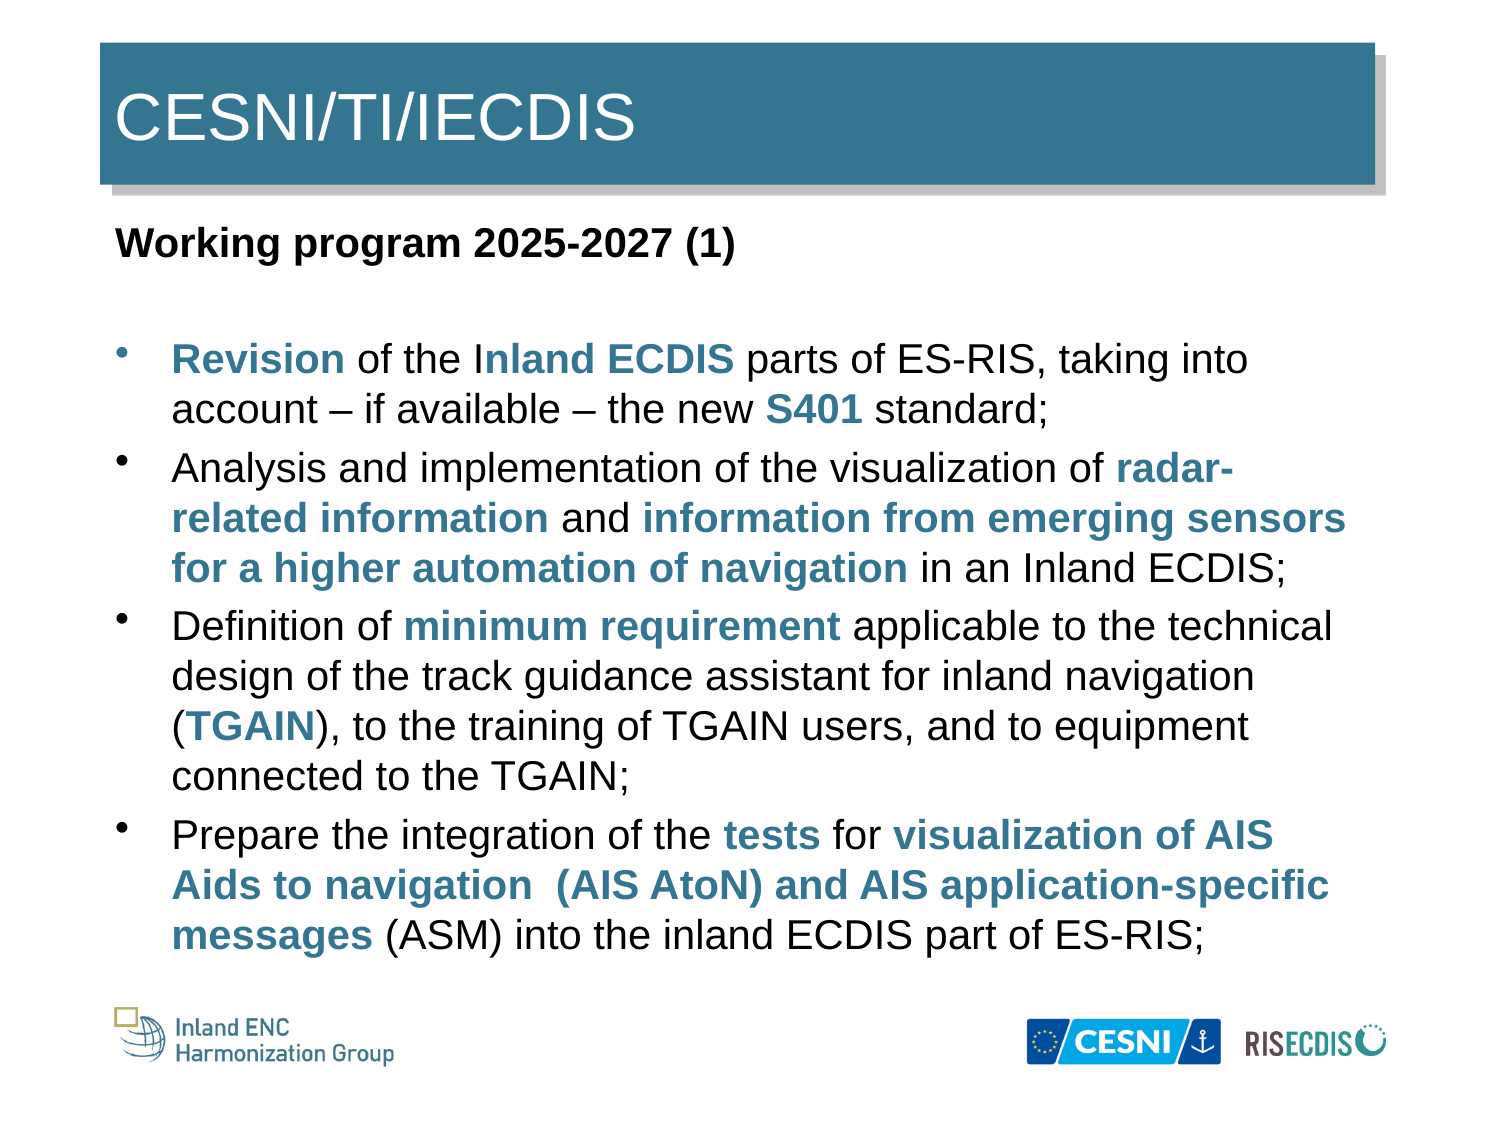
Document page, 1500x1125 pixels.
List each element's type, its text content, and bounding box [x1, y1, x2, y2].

text_box CESNI/TI/IECDIS [100, 42, 1376, 185]
picture [112, 1005, 396, 1068]
list Working program 2025-2027 (1) Revision of the Inland ECDIS parts of ES-RIS, taking into account – if available – the new S401 standard; Analysis and implementation of the visualization of radar-related information and information from emerging sensors for a higher automation of navigation in an Inland ECDIS; Definition of minimum requirement applicable to the technical design of the track guidance assistant for inland navigation (TGAIN), to the training of TGAIN users, and to equipment connected to the TGAIN; Prepare the integration of the tests for visualization of AIS Aids to navigation (AIS AtoN) and AIS application-specific messages (ASM) into the inland ECDIS part of ES-RIS; [100, 208, 1376, 976]
picture [1246, 1023, 1386, 1056]
picture [1009, 1011, 1240, 1071]
